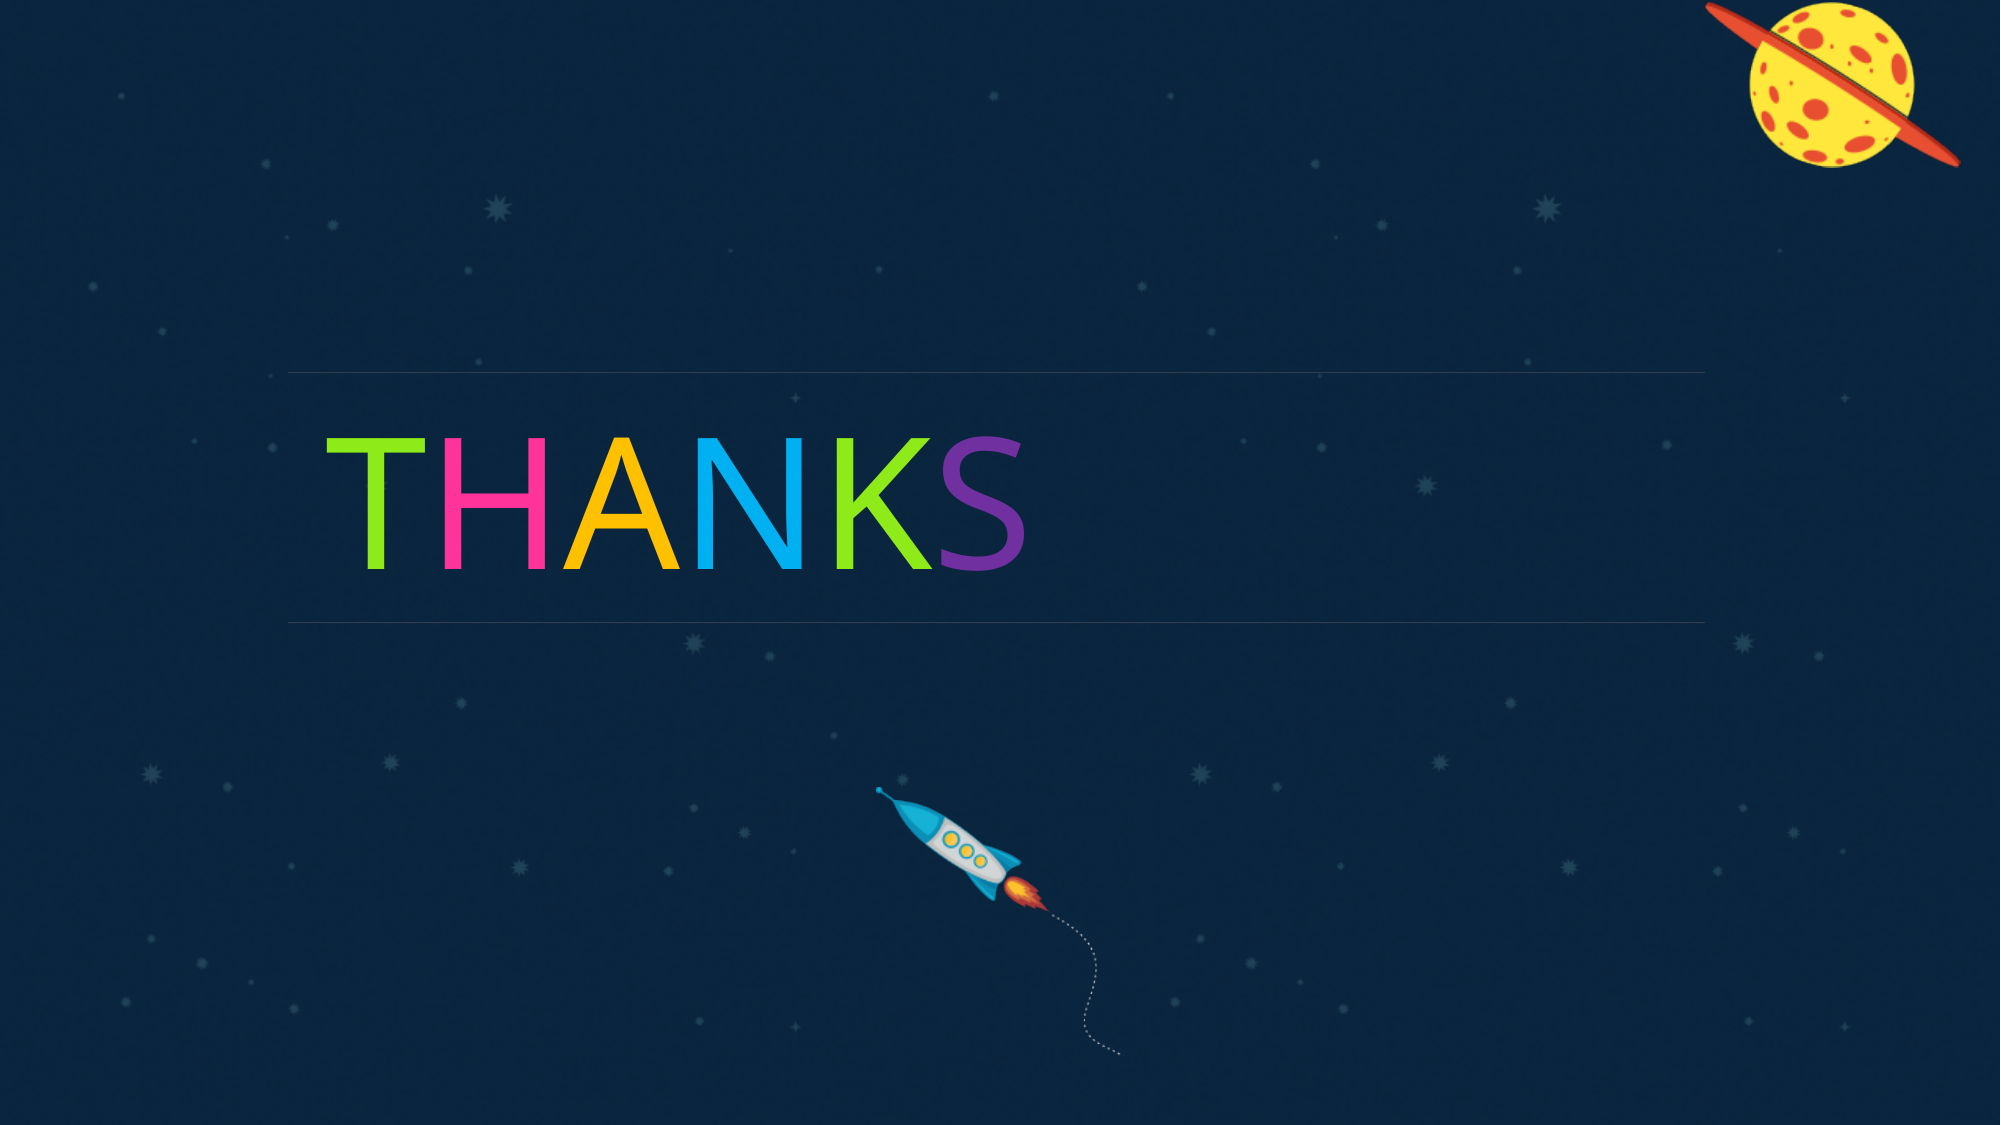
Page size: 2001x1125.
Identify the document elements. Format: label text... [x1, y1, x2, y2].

text_box THANKS [310, 378, 1683, 614]
picture [0, 0, 2000, 1125]
